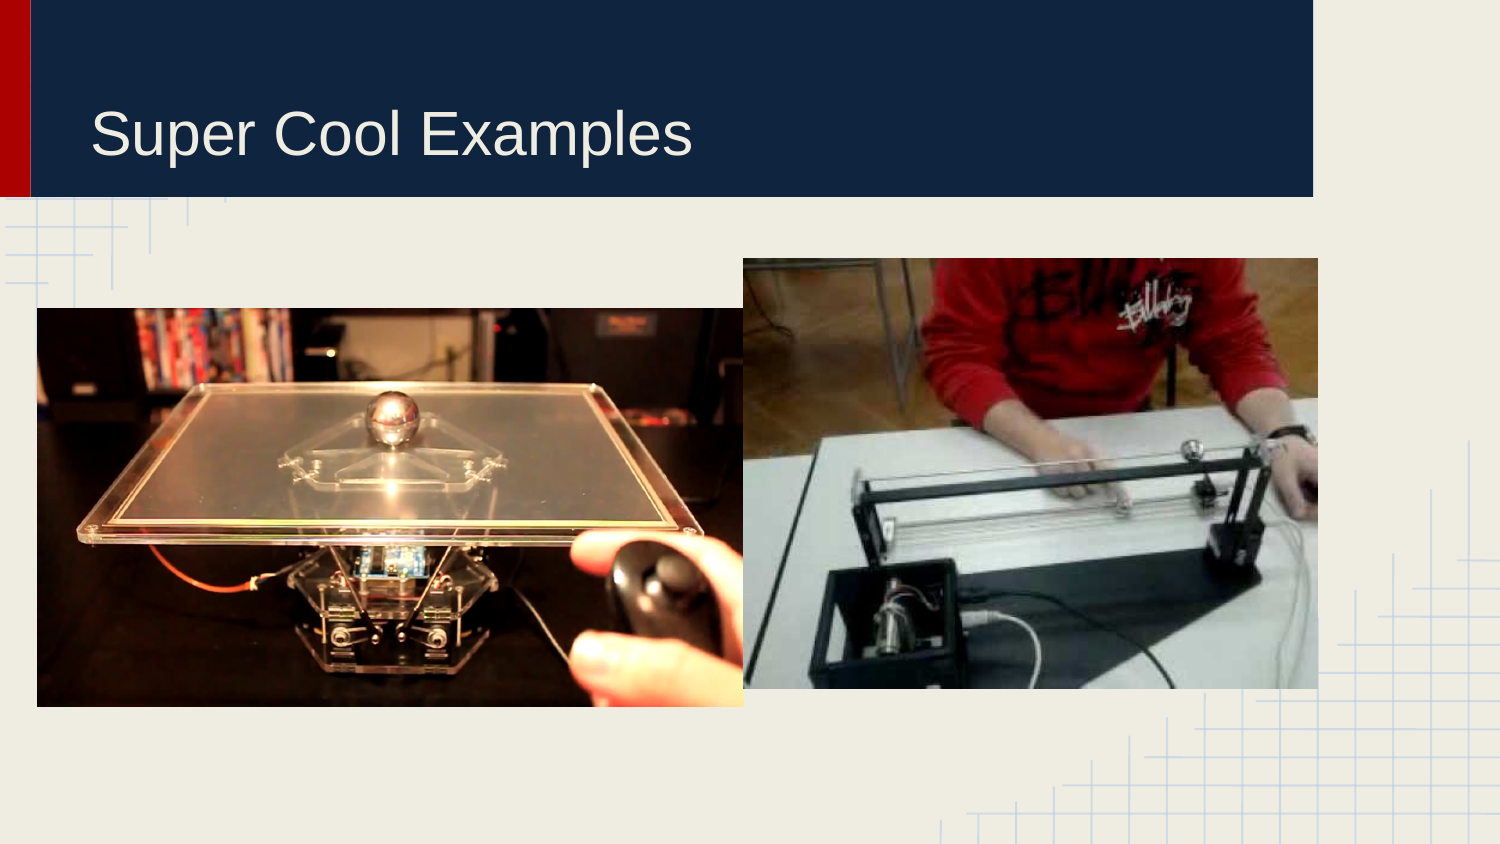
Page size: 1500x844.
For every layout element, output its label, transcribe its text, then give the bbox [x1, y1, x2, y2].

title Super Cool Examples [75, 16, 1276, 183]
picture [37, 258, 1318, 707]
